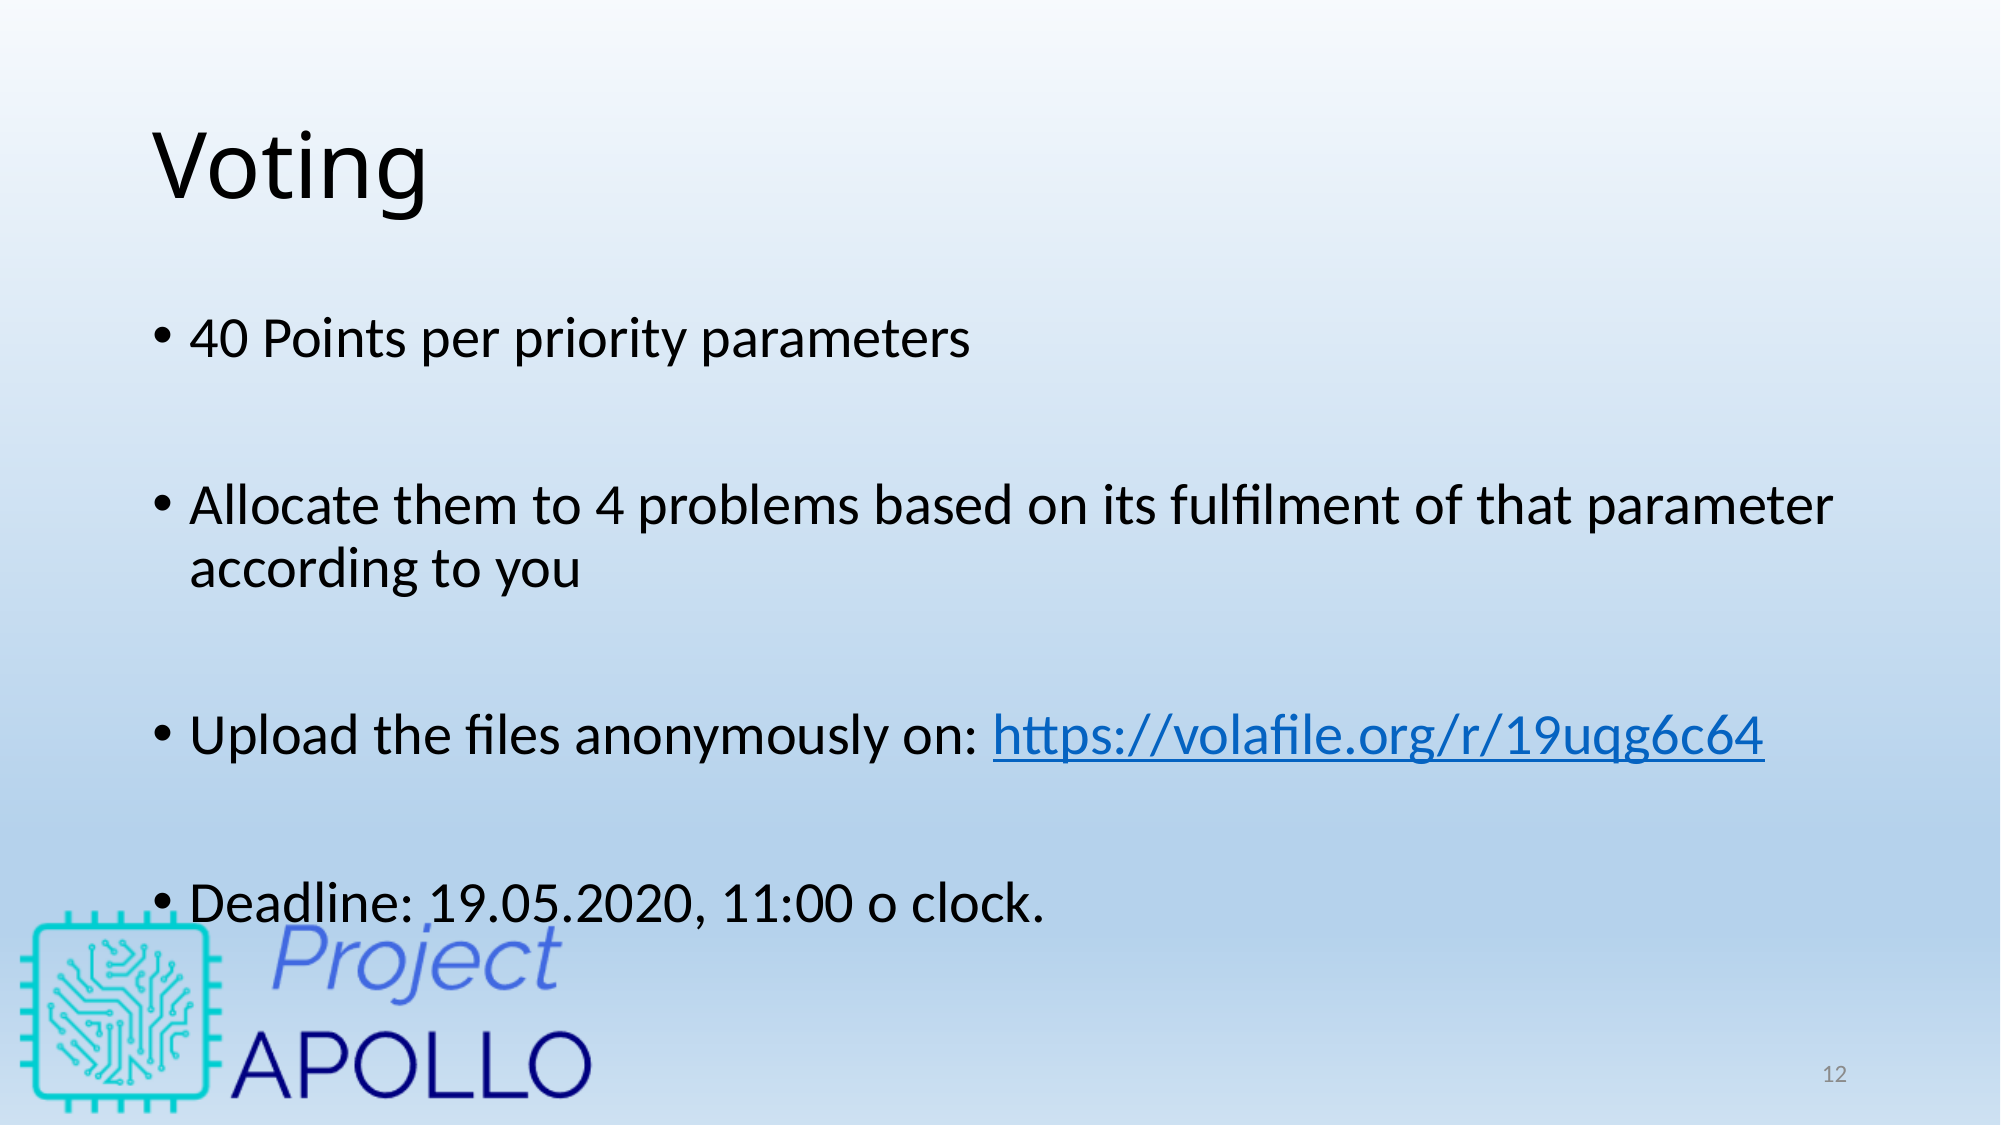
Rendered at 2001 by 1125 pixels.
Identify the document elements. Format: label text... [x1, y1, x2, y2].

picture [0, 0, 2001, 1125]
slide_number 12 [1412, 1042, 1863, 1103]
list 40 Points per priority parameters Allocate them to 4 problems based on its fulfilment of that parameter according to you Upload the files anonymously on: https://volafile.org/r/19uqg6c64 Deadline: 19.05.2020, 11:00 o clock. [137, 299, 1863, 1014]
title Voting [137, 59, 1863, 278]
